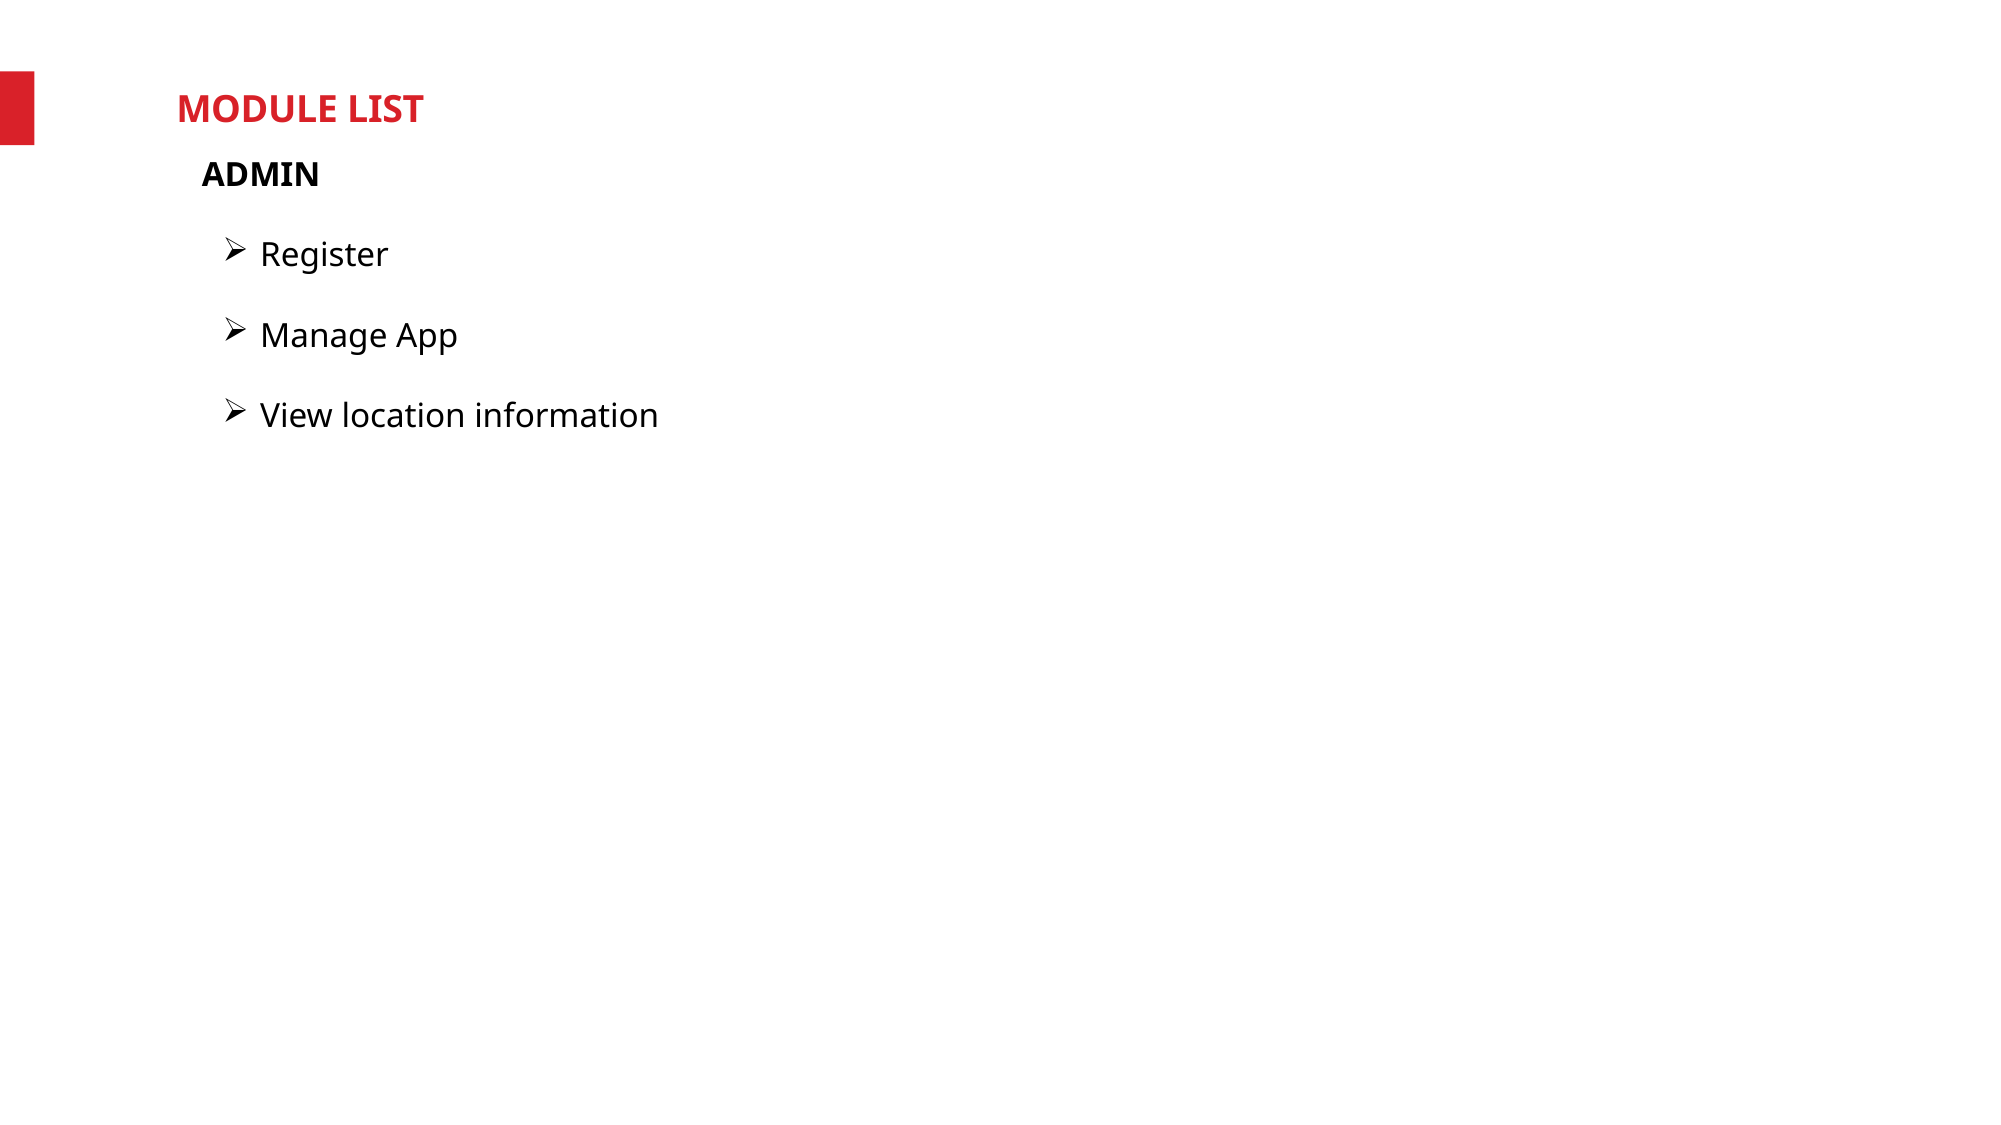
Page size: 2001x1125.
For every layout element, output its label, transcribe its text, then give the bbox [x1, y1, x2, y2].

text_box MODULE LIST [161, 78, 440, 138]
text_box [0, 71, 35, 146]
list ADMIN Register Manage App View location information [186, 145, 1941, 1099]
